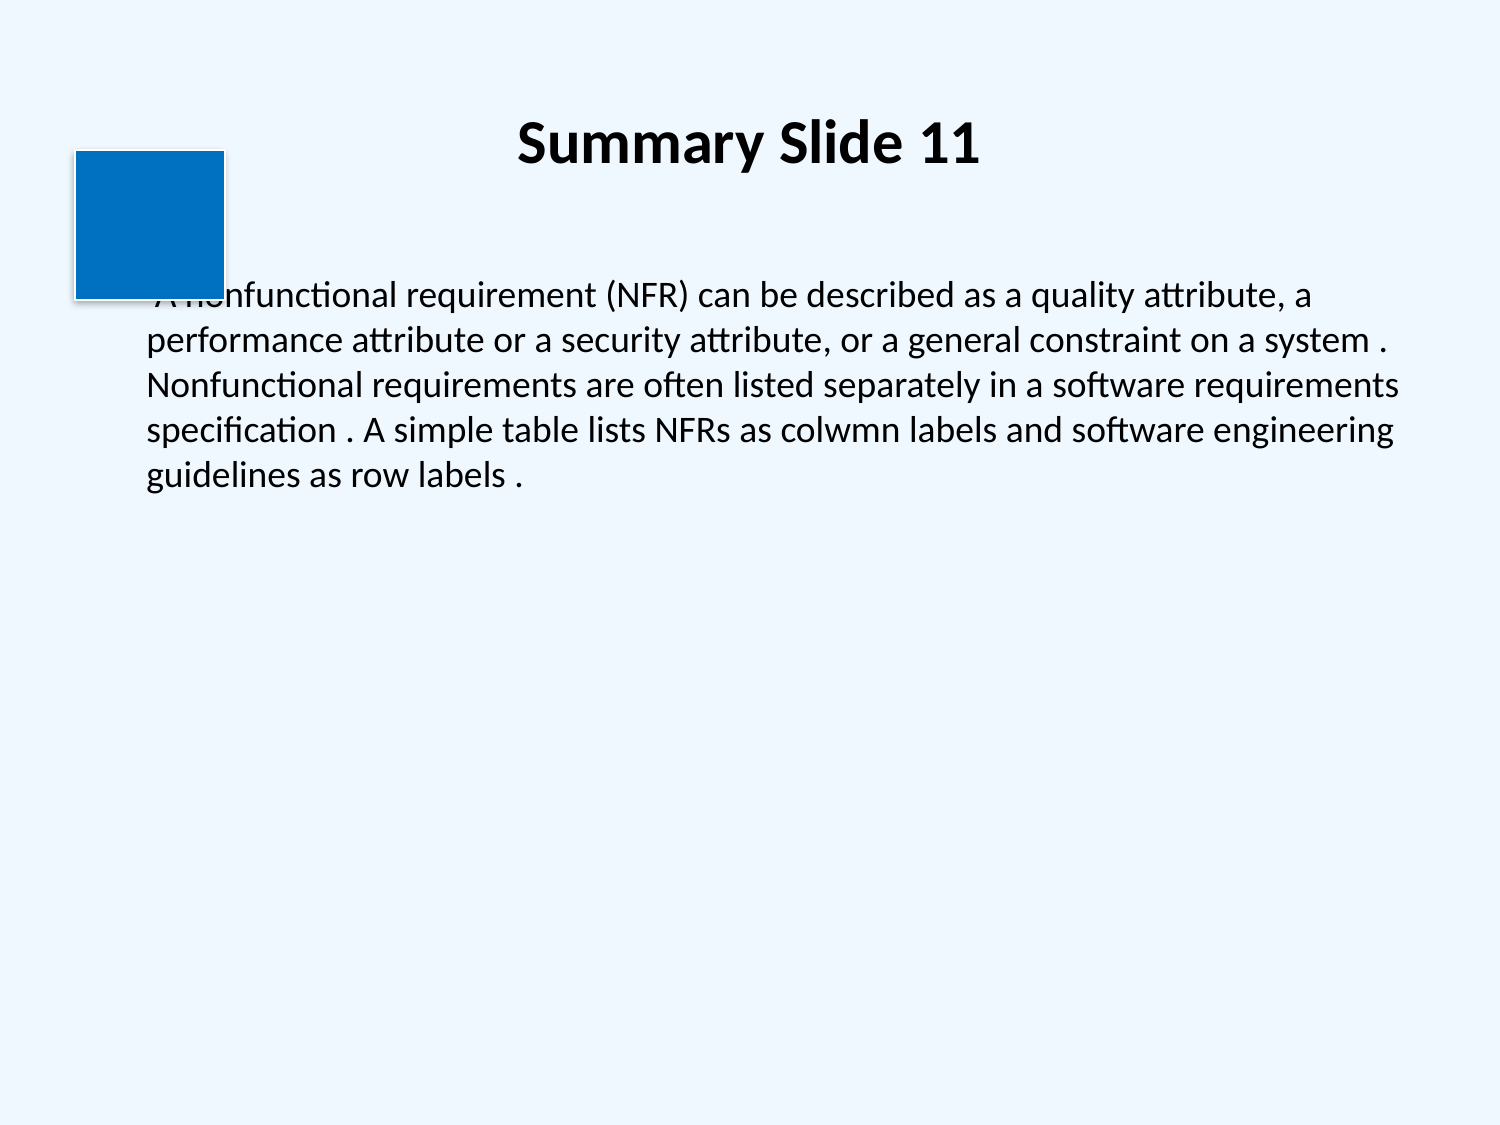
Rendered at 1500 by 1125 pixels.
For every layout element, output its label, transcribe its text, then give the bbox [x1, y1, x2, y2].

list A nonfunctional requirement (NFR) can be described as a quality attribute, a performance attribute or a security attribute, or a general constraint on a system . Nonfunctional requirements are often listed separately in a software requirements specification . A simple table lists NFRs as colwmn labels and software engineering guidelines as row labels . [75, 262, 1425, 1005]
title Summary Slide 11 [75, 45, 1425, 233]
text_box [74, 149, 226, 301]
